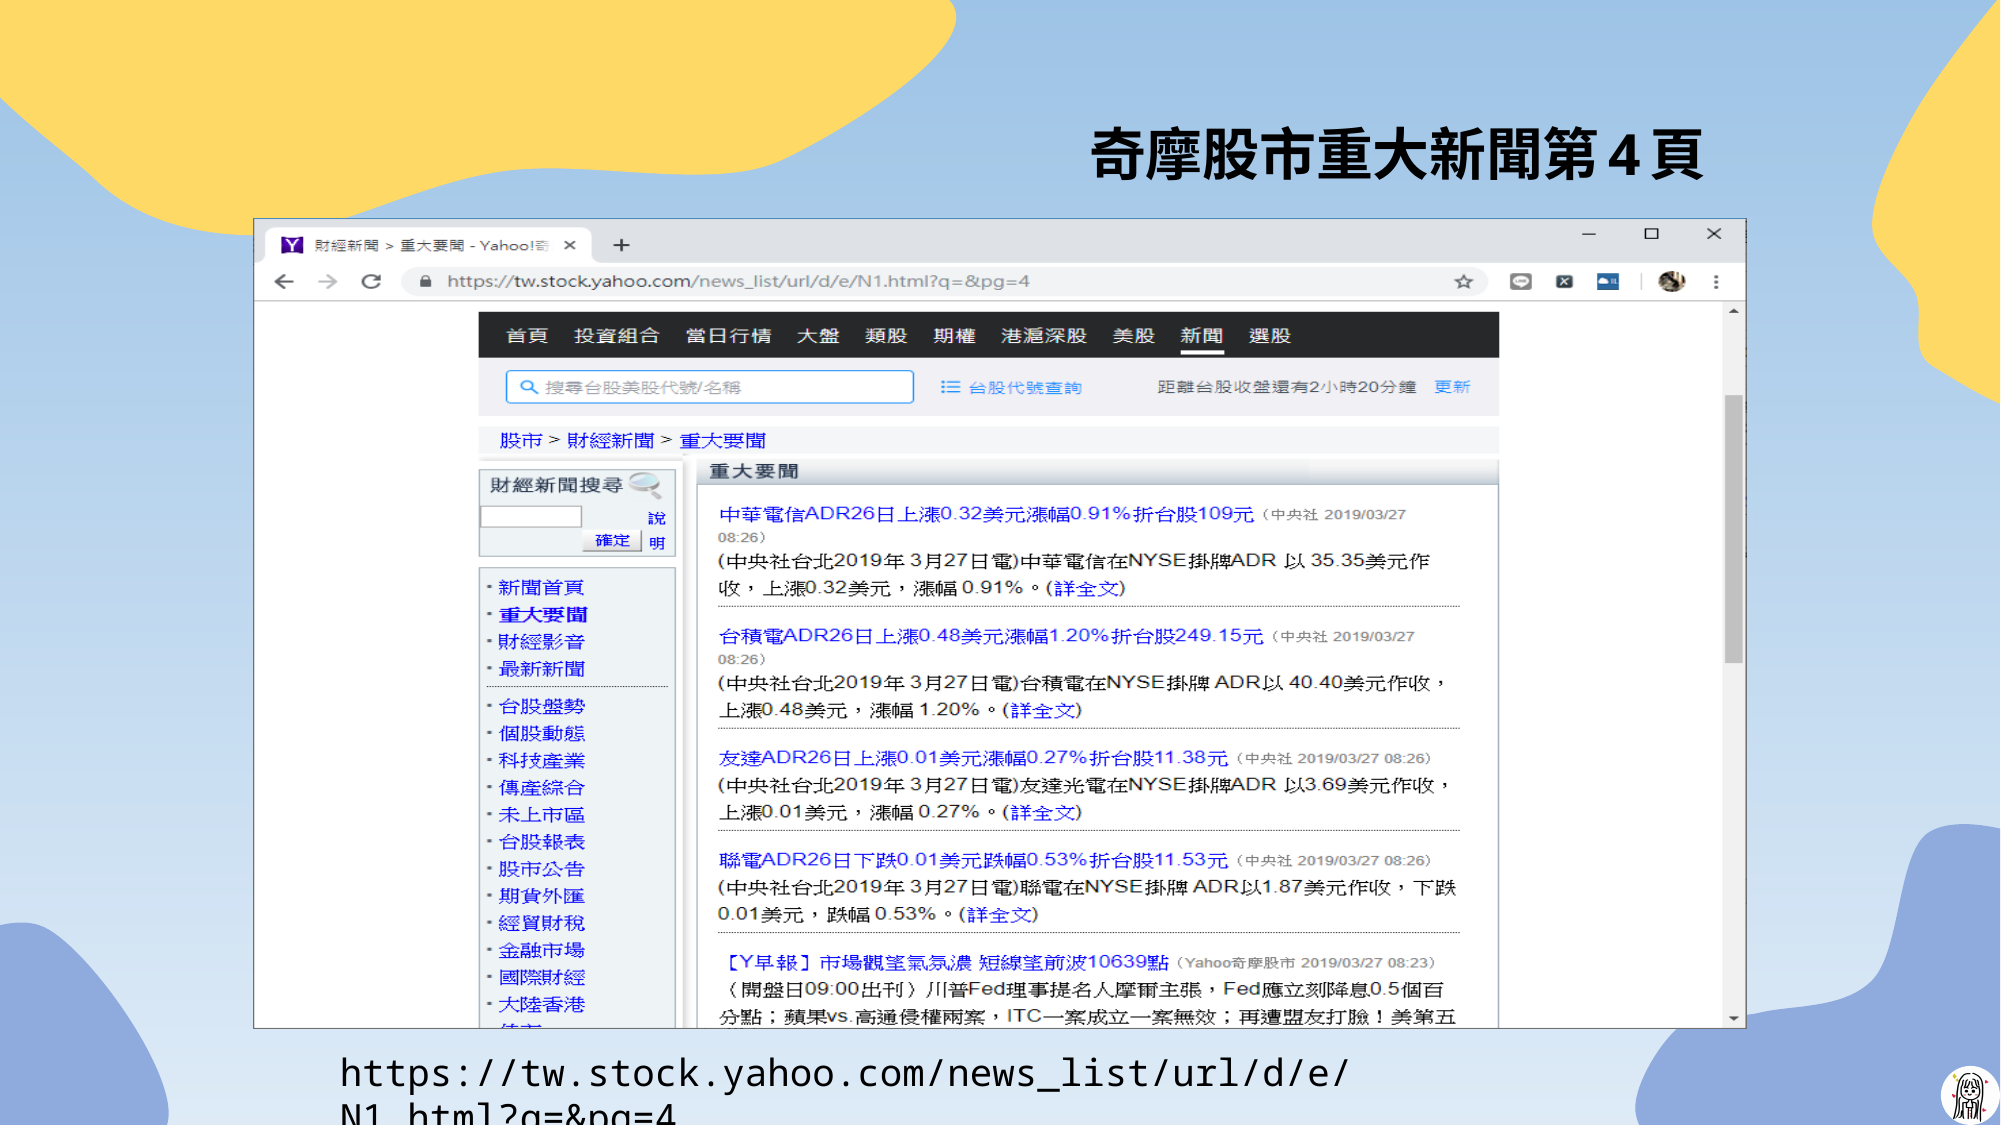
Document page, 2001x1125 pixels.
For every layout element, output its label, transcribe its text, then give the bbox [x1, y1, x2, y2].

picture [1940, 1065, 2000, 1125]
picture [253, 218, 1747, 1029]
slide_number 7 [1542, 1042, 1863, 1103]
text_box https://tw.stock.yahoo.com/news_list/url/d/e/N1.html?q=&pg=4 [325, 1041, 1542, 1125]
title 奇摩股市重大新聞第4頁 [933, 118, 1862, 196]
